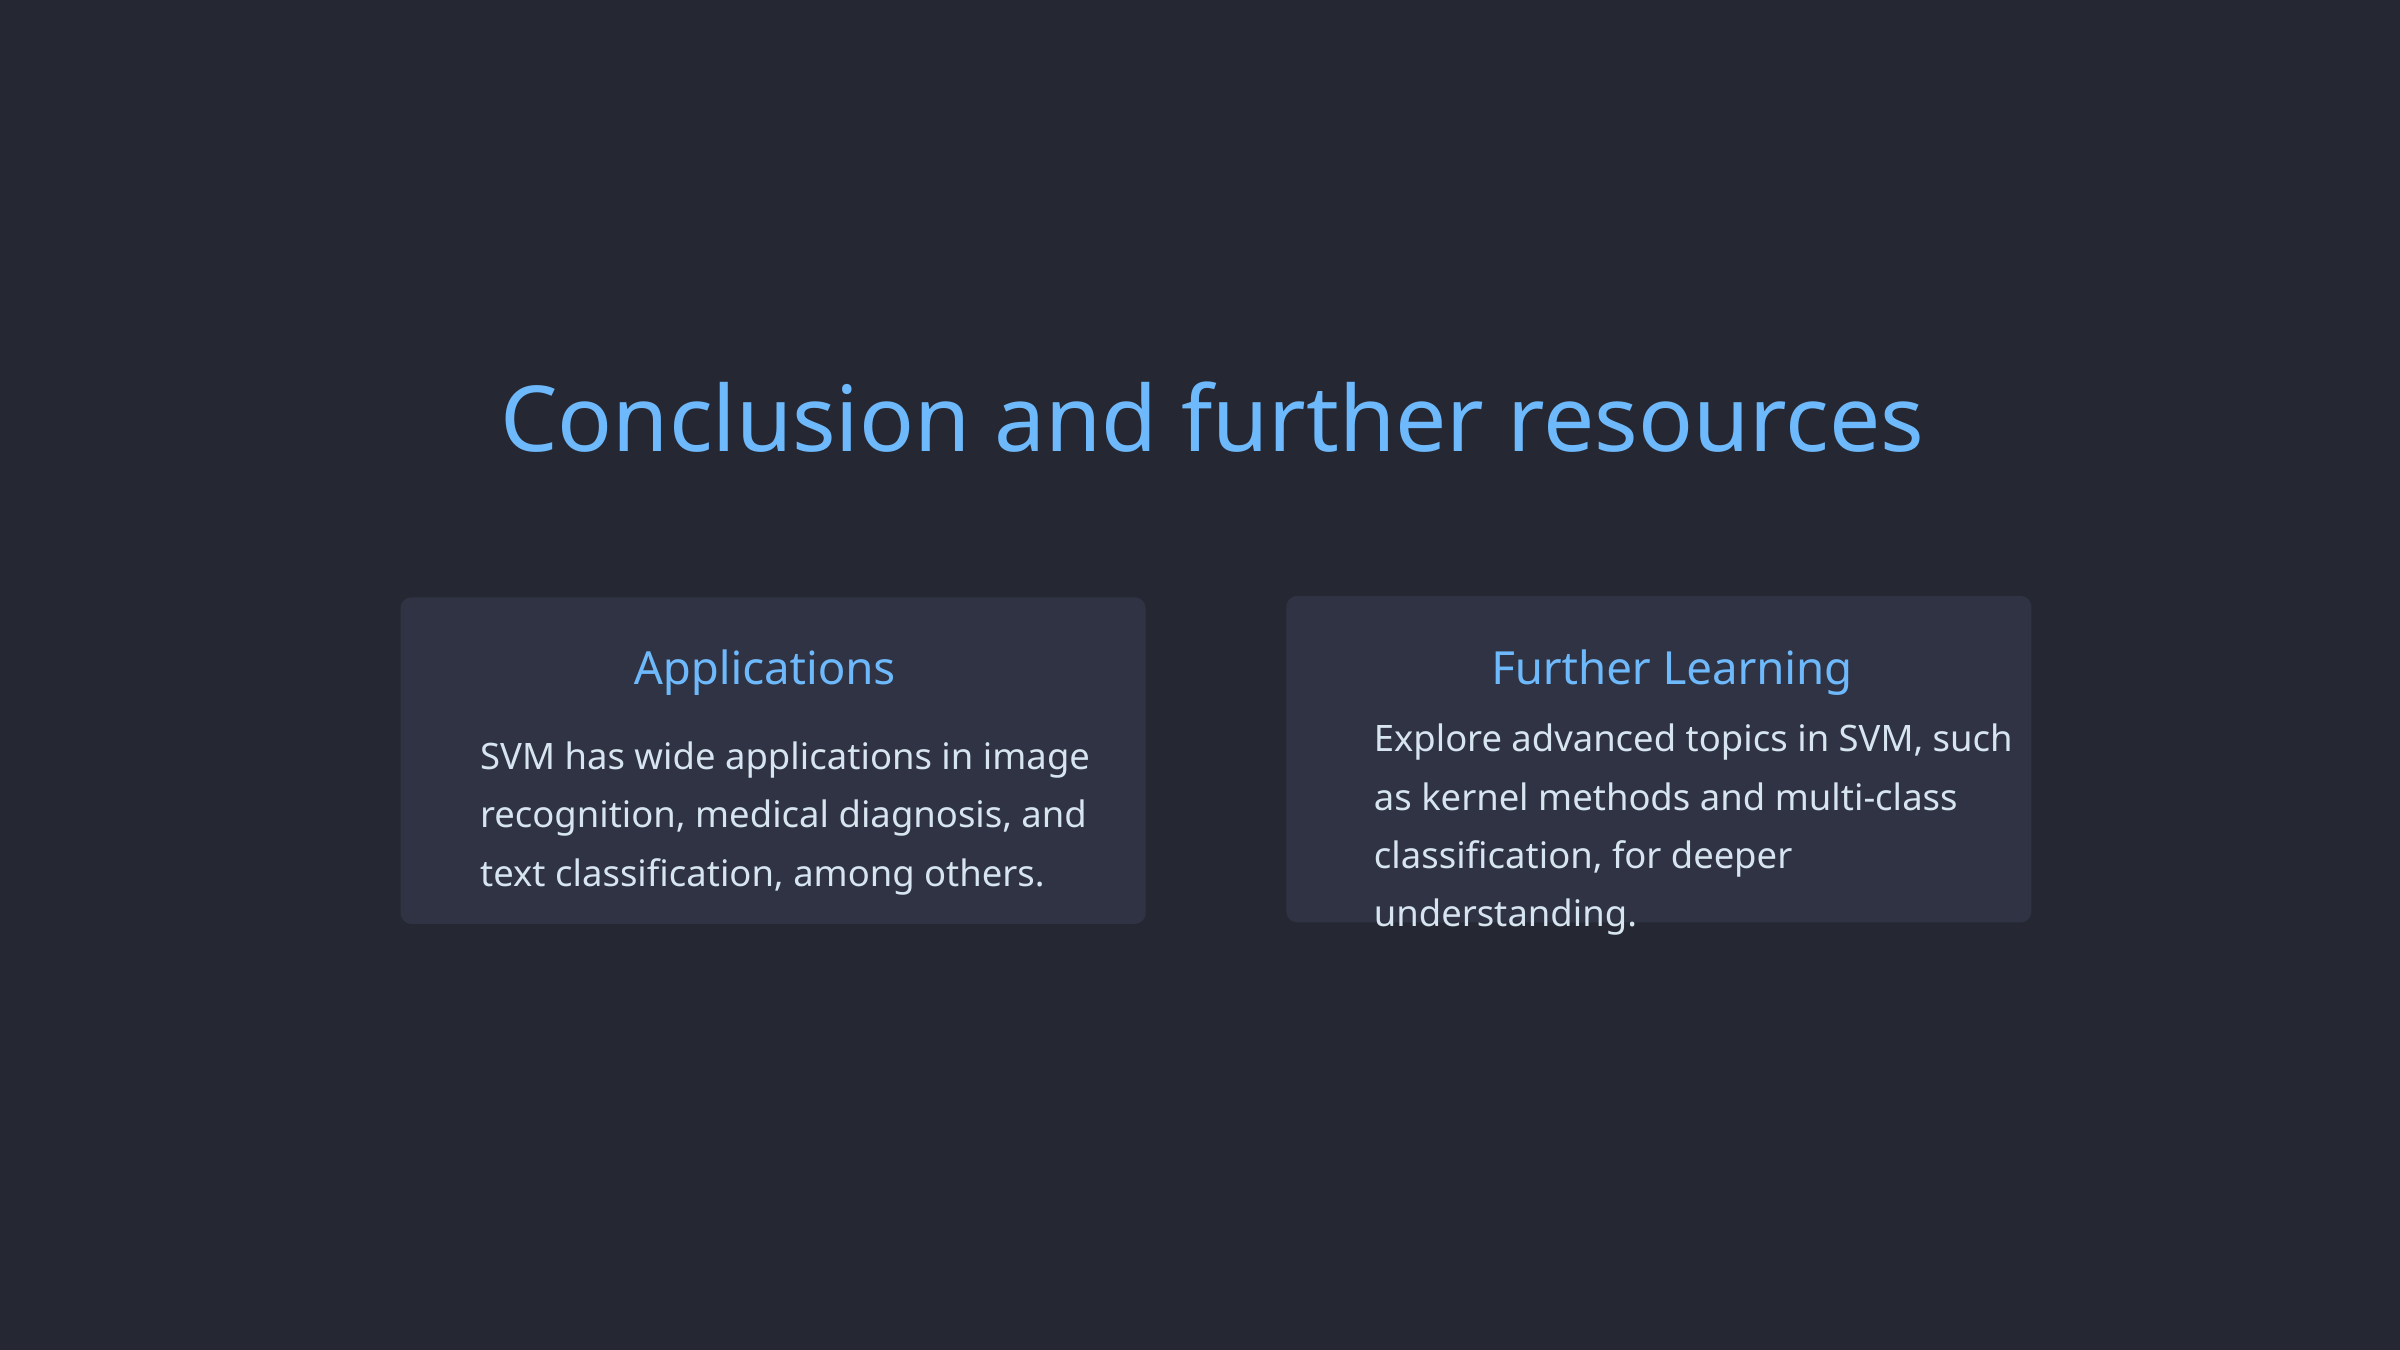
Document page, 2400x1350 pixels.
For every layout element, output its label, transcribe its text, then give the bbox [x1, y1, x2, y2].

text_box Explore advanced topics in SVM, such as kernel methods and multi-class classification, for deeper understanding. [1359, 693, 2032, 869]
text_box Further Learning [1476, 629, 1842, 687]
text_box Conclusion and further resources [485, 348, 1920, 462]
text_box [1286, 595, 2032, 923]
text_box [0, 0, 2400, 1350]
text_box [400, 597, 1146, 924]
text_box SVM has wide applications in image recognition, medical diagnosis, and text classification, among others. [465, 711, 1138, 887]
text_box Applications [619, 629, 984, 687]
